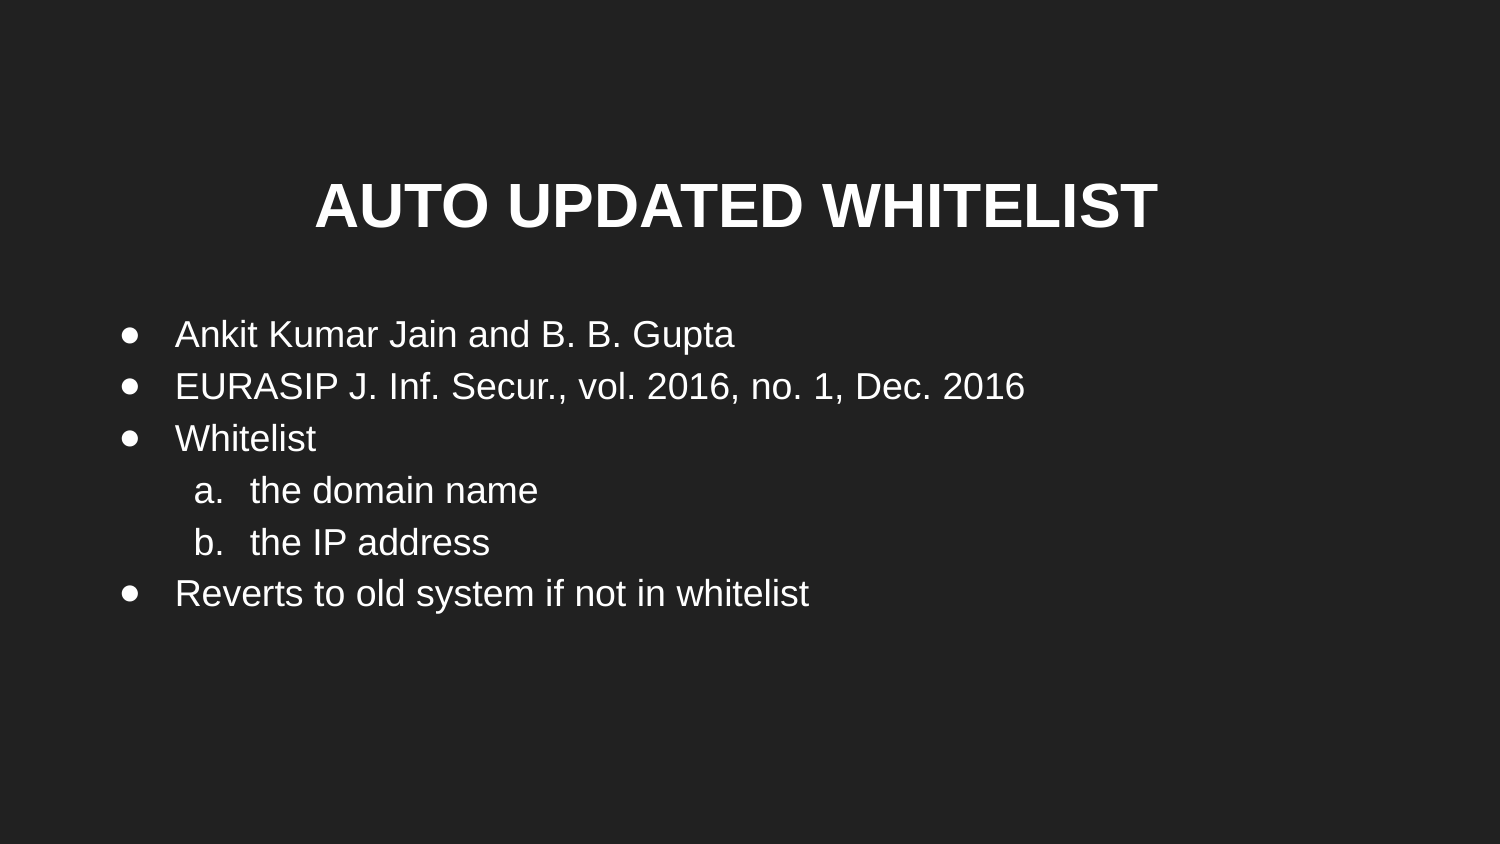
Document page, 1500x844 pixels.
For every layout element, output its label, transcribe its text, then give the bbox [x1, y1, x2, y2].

subtitle Ankit Kumar Jain and B. B. Gupta EURASIP J. Inf. Secur., vol. 2016, no. 1, Dec. 2016 Whitelist the domain name the IP address Reverts to old system if not in whitelist [84, 288, 1390, 808]
title AUTO UPDATED WHITELIST [68, 113, 1406, 255]
